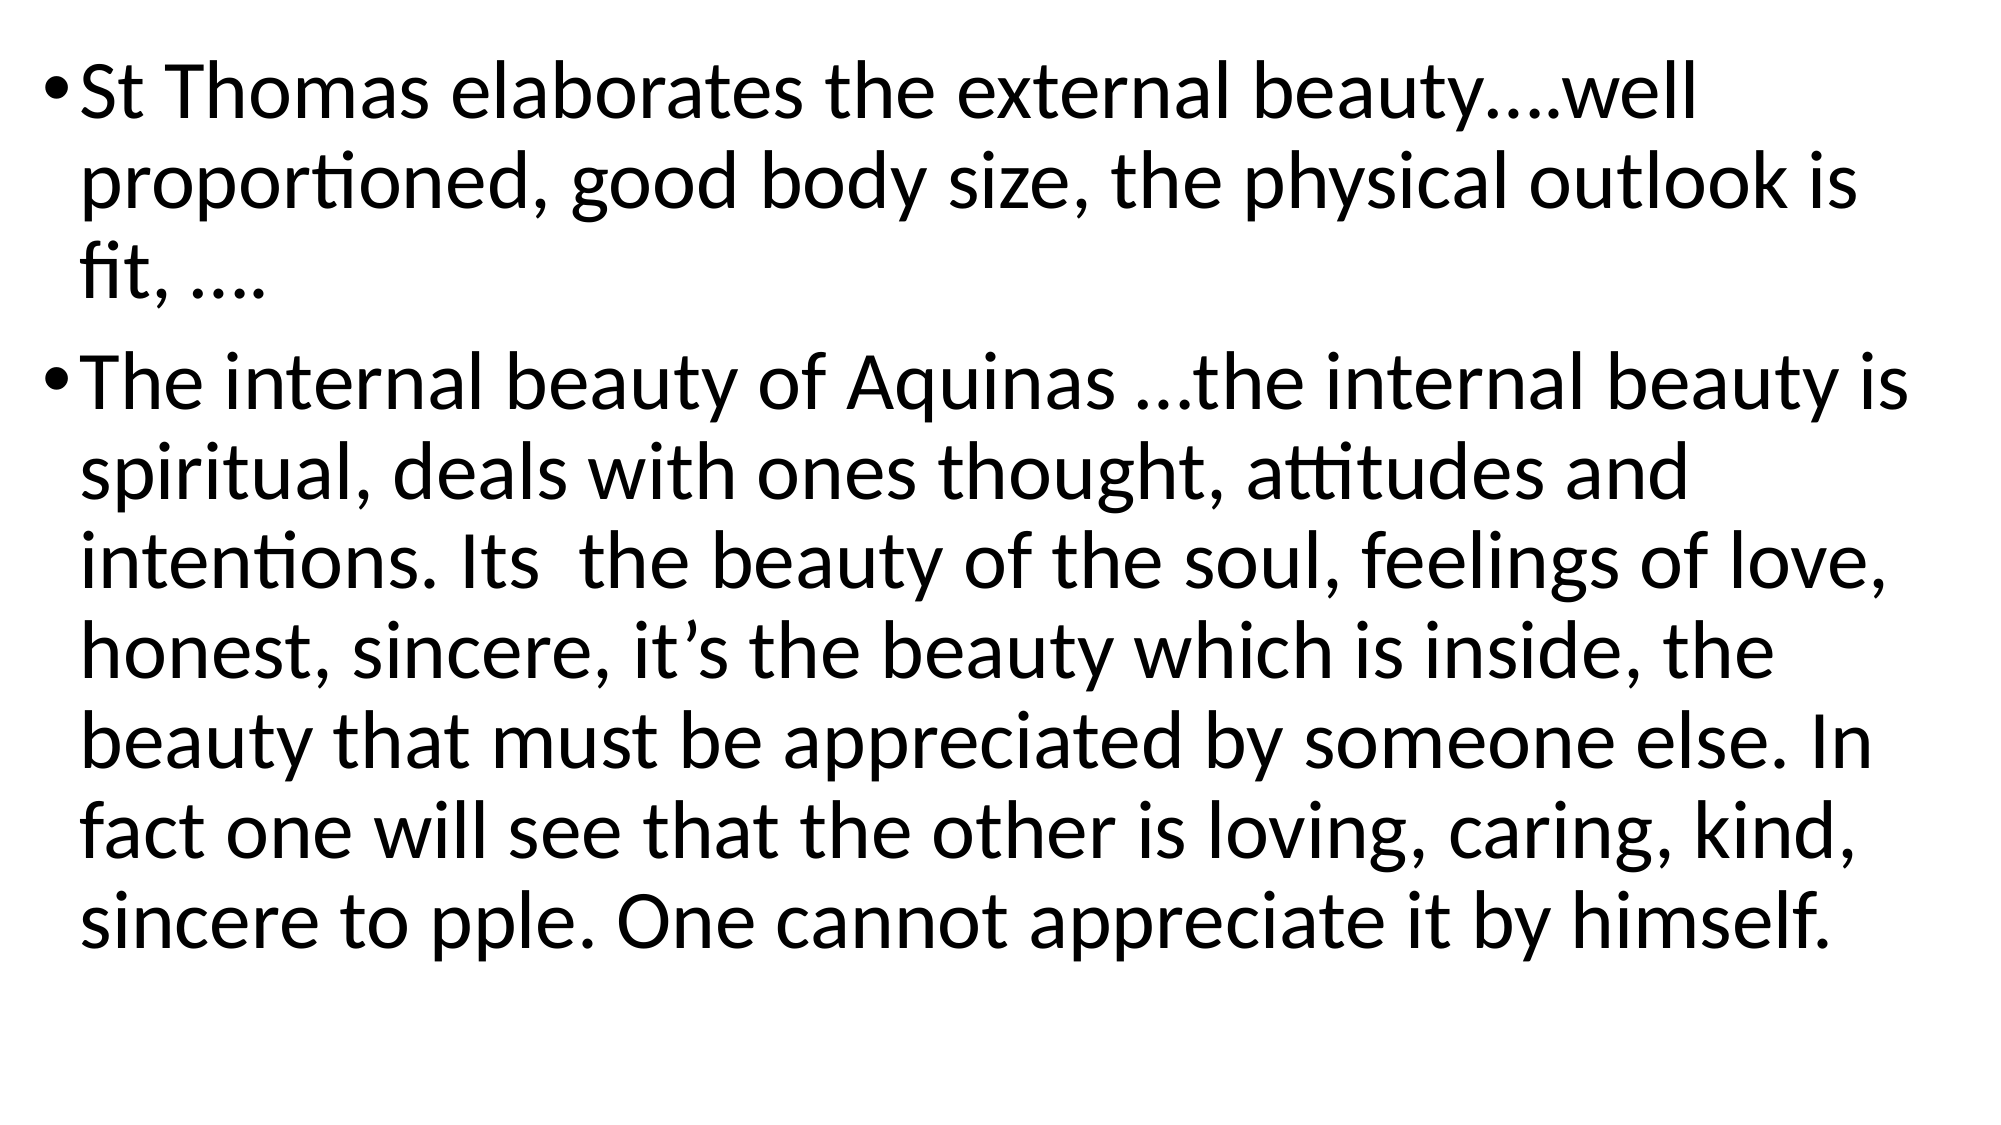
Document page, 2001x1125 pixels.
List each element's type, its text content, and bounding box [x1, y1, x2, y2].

list St Thomas elaborates the external beauty….well proportioned, good body size, the physical outlook is fit, …. The internal beauty of Aquinas …the internal beauty is spiritual, deals with ones thought, attitudes and intentions. Its the beauty of the soul, feelings of love, honest, sincere, it’s the beauty which is inside, the beauty that must be appreciated by someone else. In fact one will see that the other is loving, caring, kind, sincere to pple. One cannot appreciate it by himself. [27, 39, 1948, 963]
